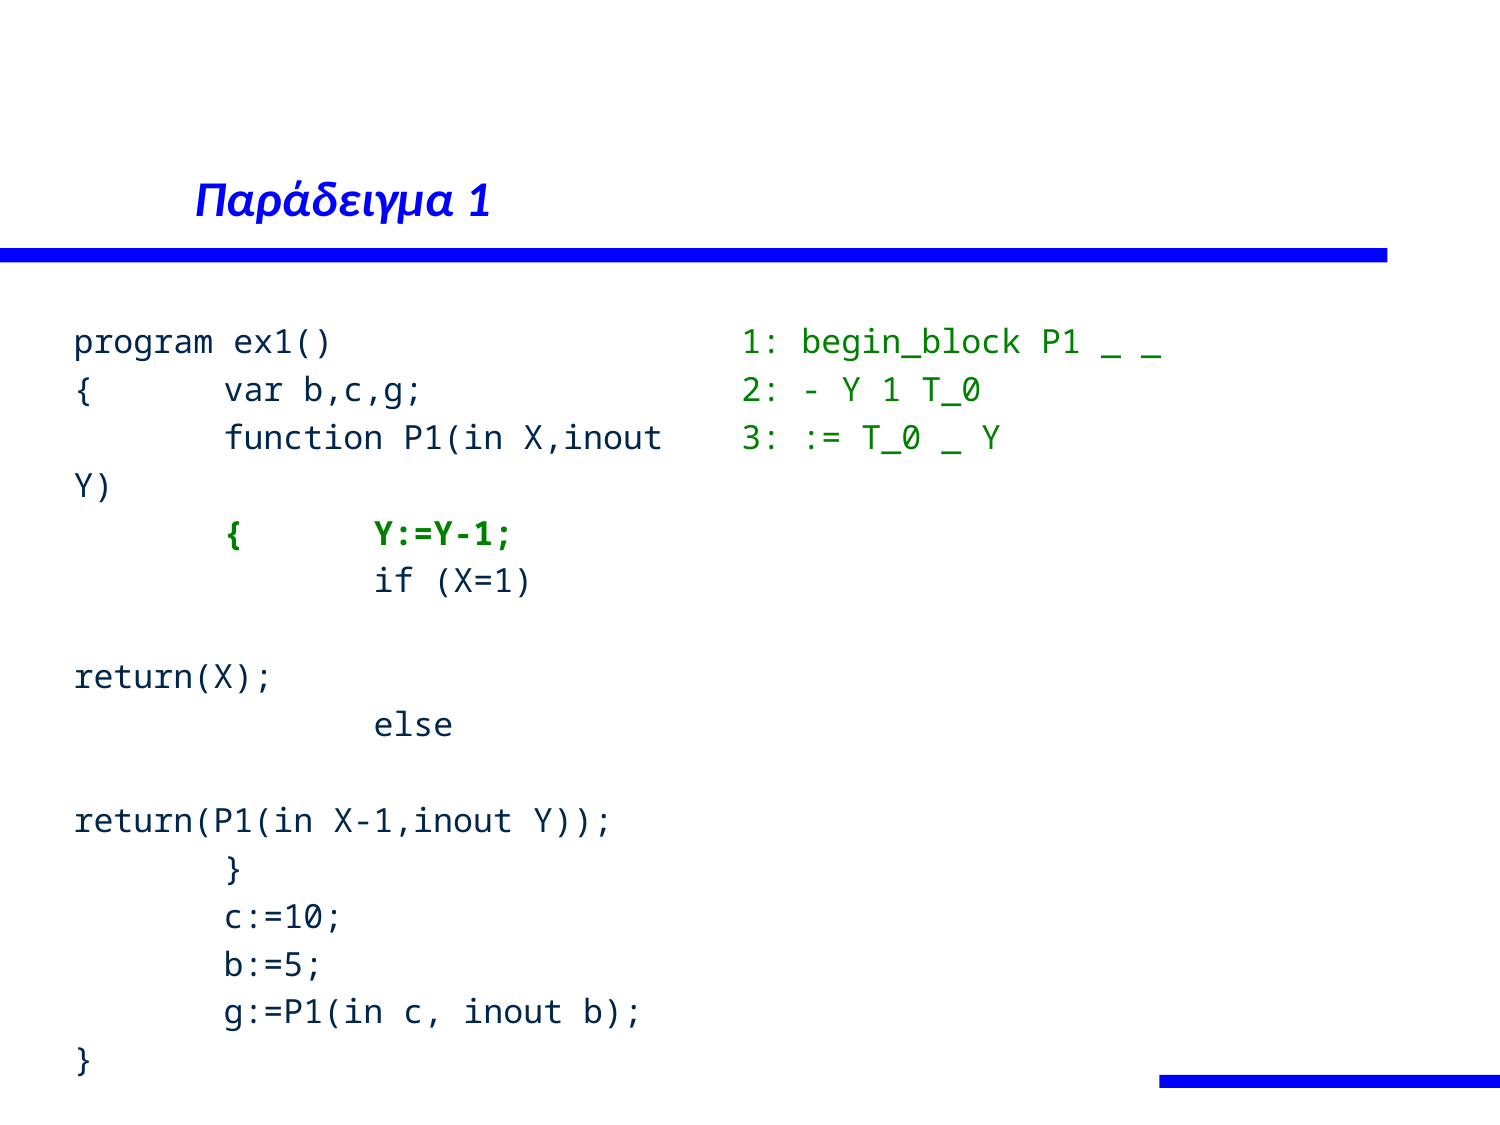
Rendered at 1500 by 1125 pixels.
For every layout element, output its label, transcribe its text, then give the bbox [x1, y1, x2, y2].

text_box 1: begin_block P1 _ _ 2: - Y 1 T_0 3: := T_0 _ Y [726, 304, 1376, 993]
title Παράδειγμα 1 [179, 46, 1455, 235]
list program ex1() { var b,c,g; function P1(in X,inout Y) { Y:=Y-1; if (X=1) return(X); else return(P1(in X-1,inout Y)); } c:=10; b:=5; g:=P1(in c, inout b); } [58, 304, 708, 993]
